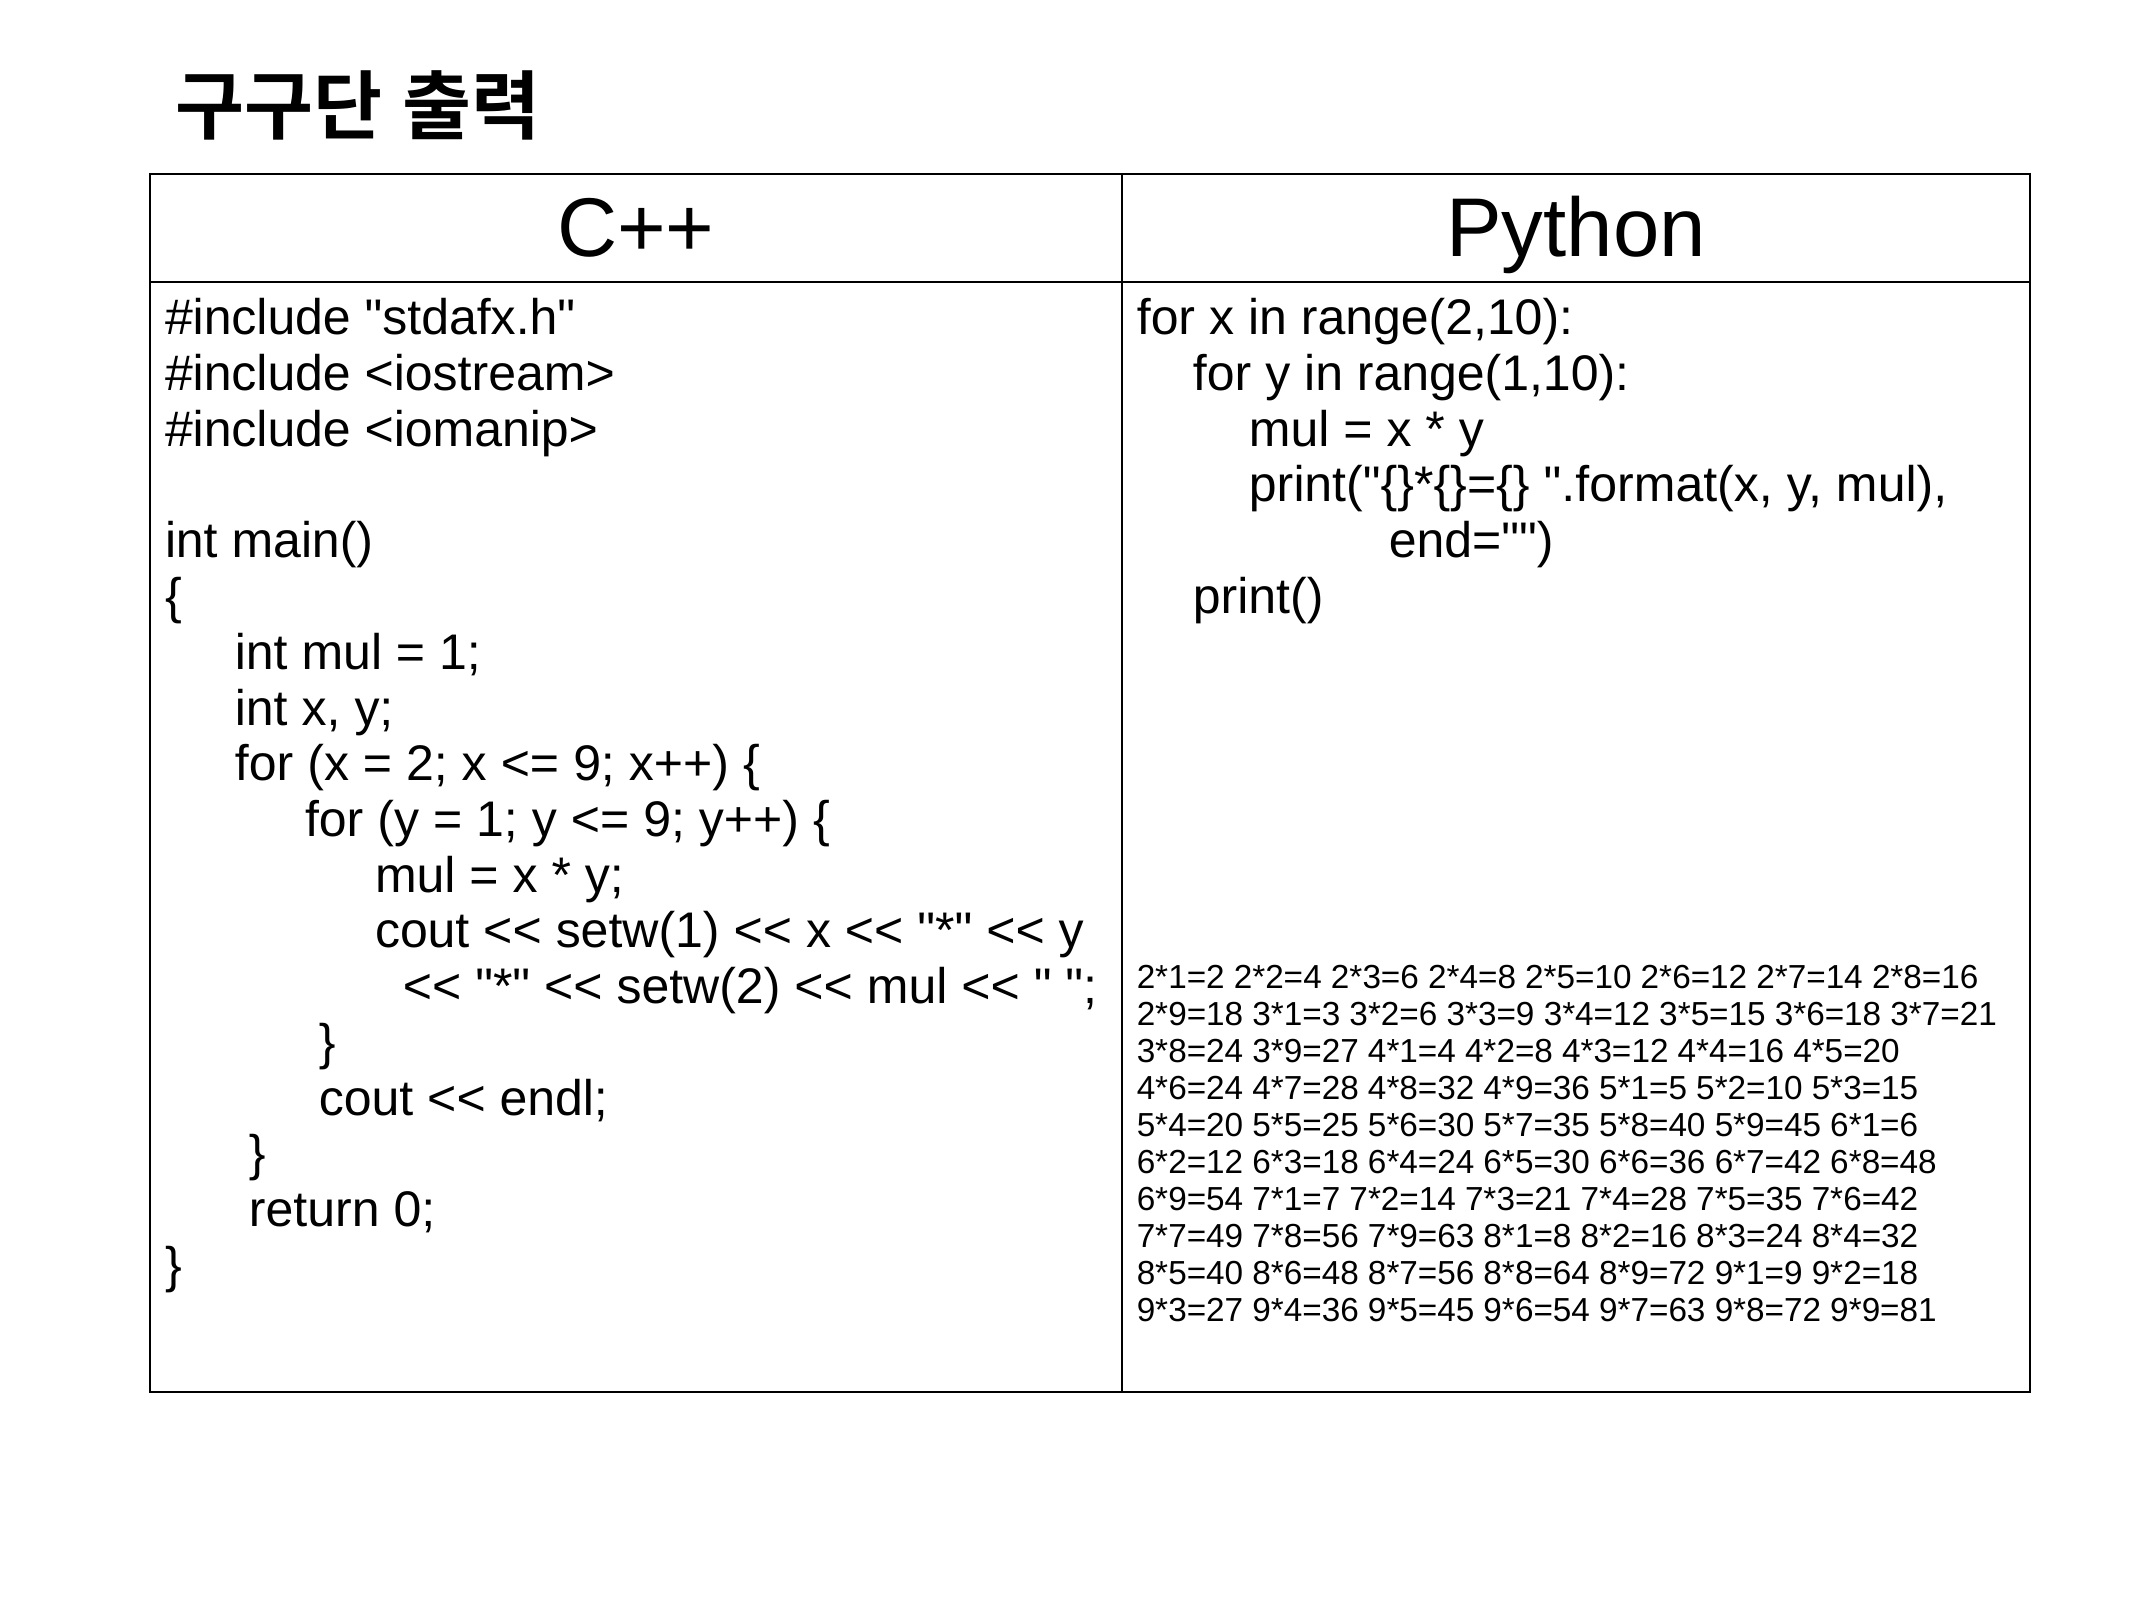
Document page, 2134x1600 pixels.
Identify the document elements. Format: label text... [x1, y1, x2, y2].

table_cell #include "stdafx.h" #include <iostream> #include <iomanip> int main() { int mul = 1; int x, y; for (x = 2; x <= 9; x++) { for (y = 1; y <= 9; y++) { mul = x * y; cout << setw(1) << x << "*" << y << "*" << setw(2) << mul << " "; } cout << endl; } return 0; } [151, 283, 1121, 1391]
text_box 구구단 출력 [166, 50, 550, 157]
table_cell for x in range(2,10): for y in range(1,10): mul = x * y print("{}*{}={} ".format(x, y, mul), end="") print() 2*1=2 2*2=4 2*3=6 2*4=8 2*5=10 2*6=12 2*7=14 2*8=16 2*9=18 3*1=3 3*2=6 3*3=9 3*4=12 3*5=15 3*6=18 3*7=21 3*8=24 3*9=27 4*1=4 4*2=8 4*3=12 4*4=16 4*5=20 4*6=24 4*7=28 4*8=32 4*9=36 5*1=5 5*2=10 5*3=15 5*4=20 5*5=25 5*6=30 5*7=35 5*8=40 5*9=45 6*1=6 6*2=12 6*3=18 6*4=24 6*5=30 6*6=36 6*7=42 6*8=48 6*9=54 7*1=7 7*2=14 7*3=21 7*4=28 7*5=35 7*6=42 7*7=49 7*8=56 7*9=63 8*1=8 8*2=16 8*3=24 8*4=32 8*5=40 8*6=48 8*7=56 8*8=64 8*9=72 9*1=9 9*2=18 9*3=27 9*4=36 9*5=45 9*6=54 9*7=63 9*8=72 9*9=81 [1123, 283, 2029, 1391]
table_header Python [1123, 175, 2029, 281]
table_header C++ [151, 175, 1121, 281]
